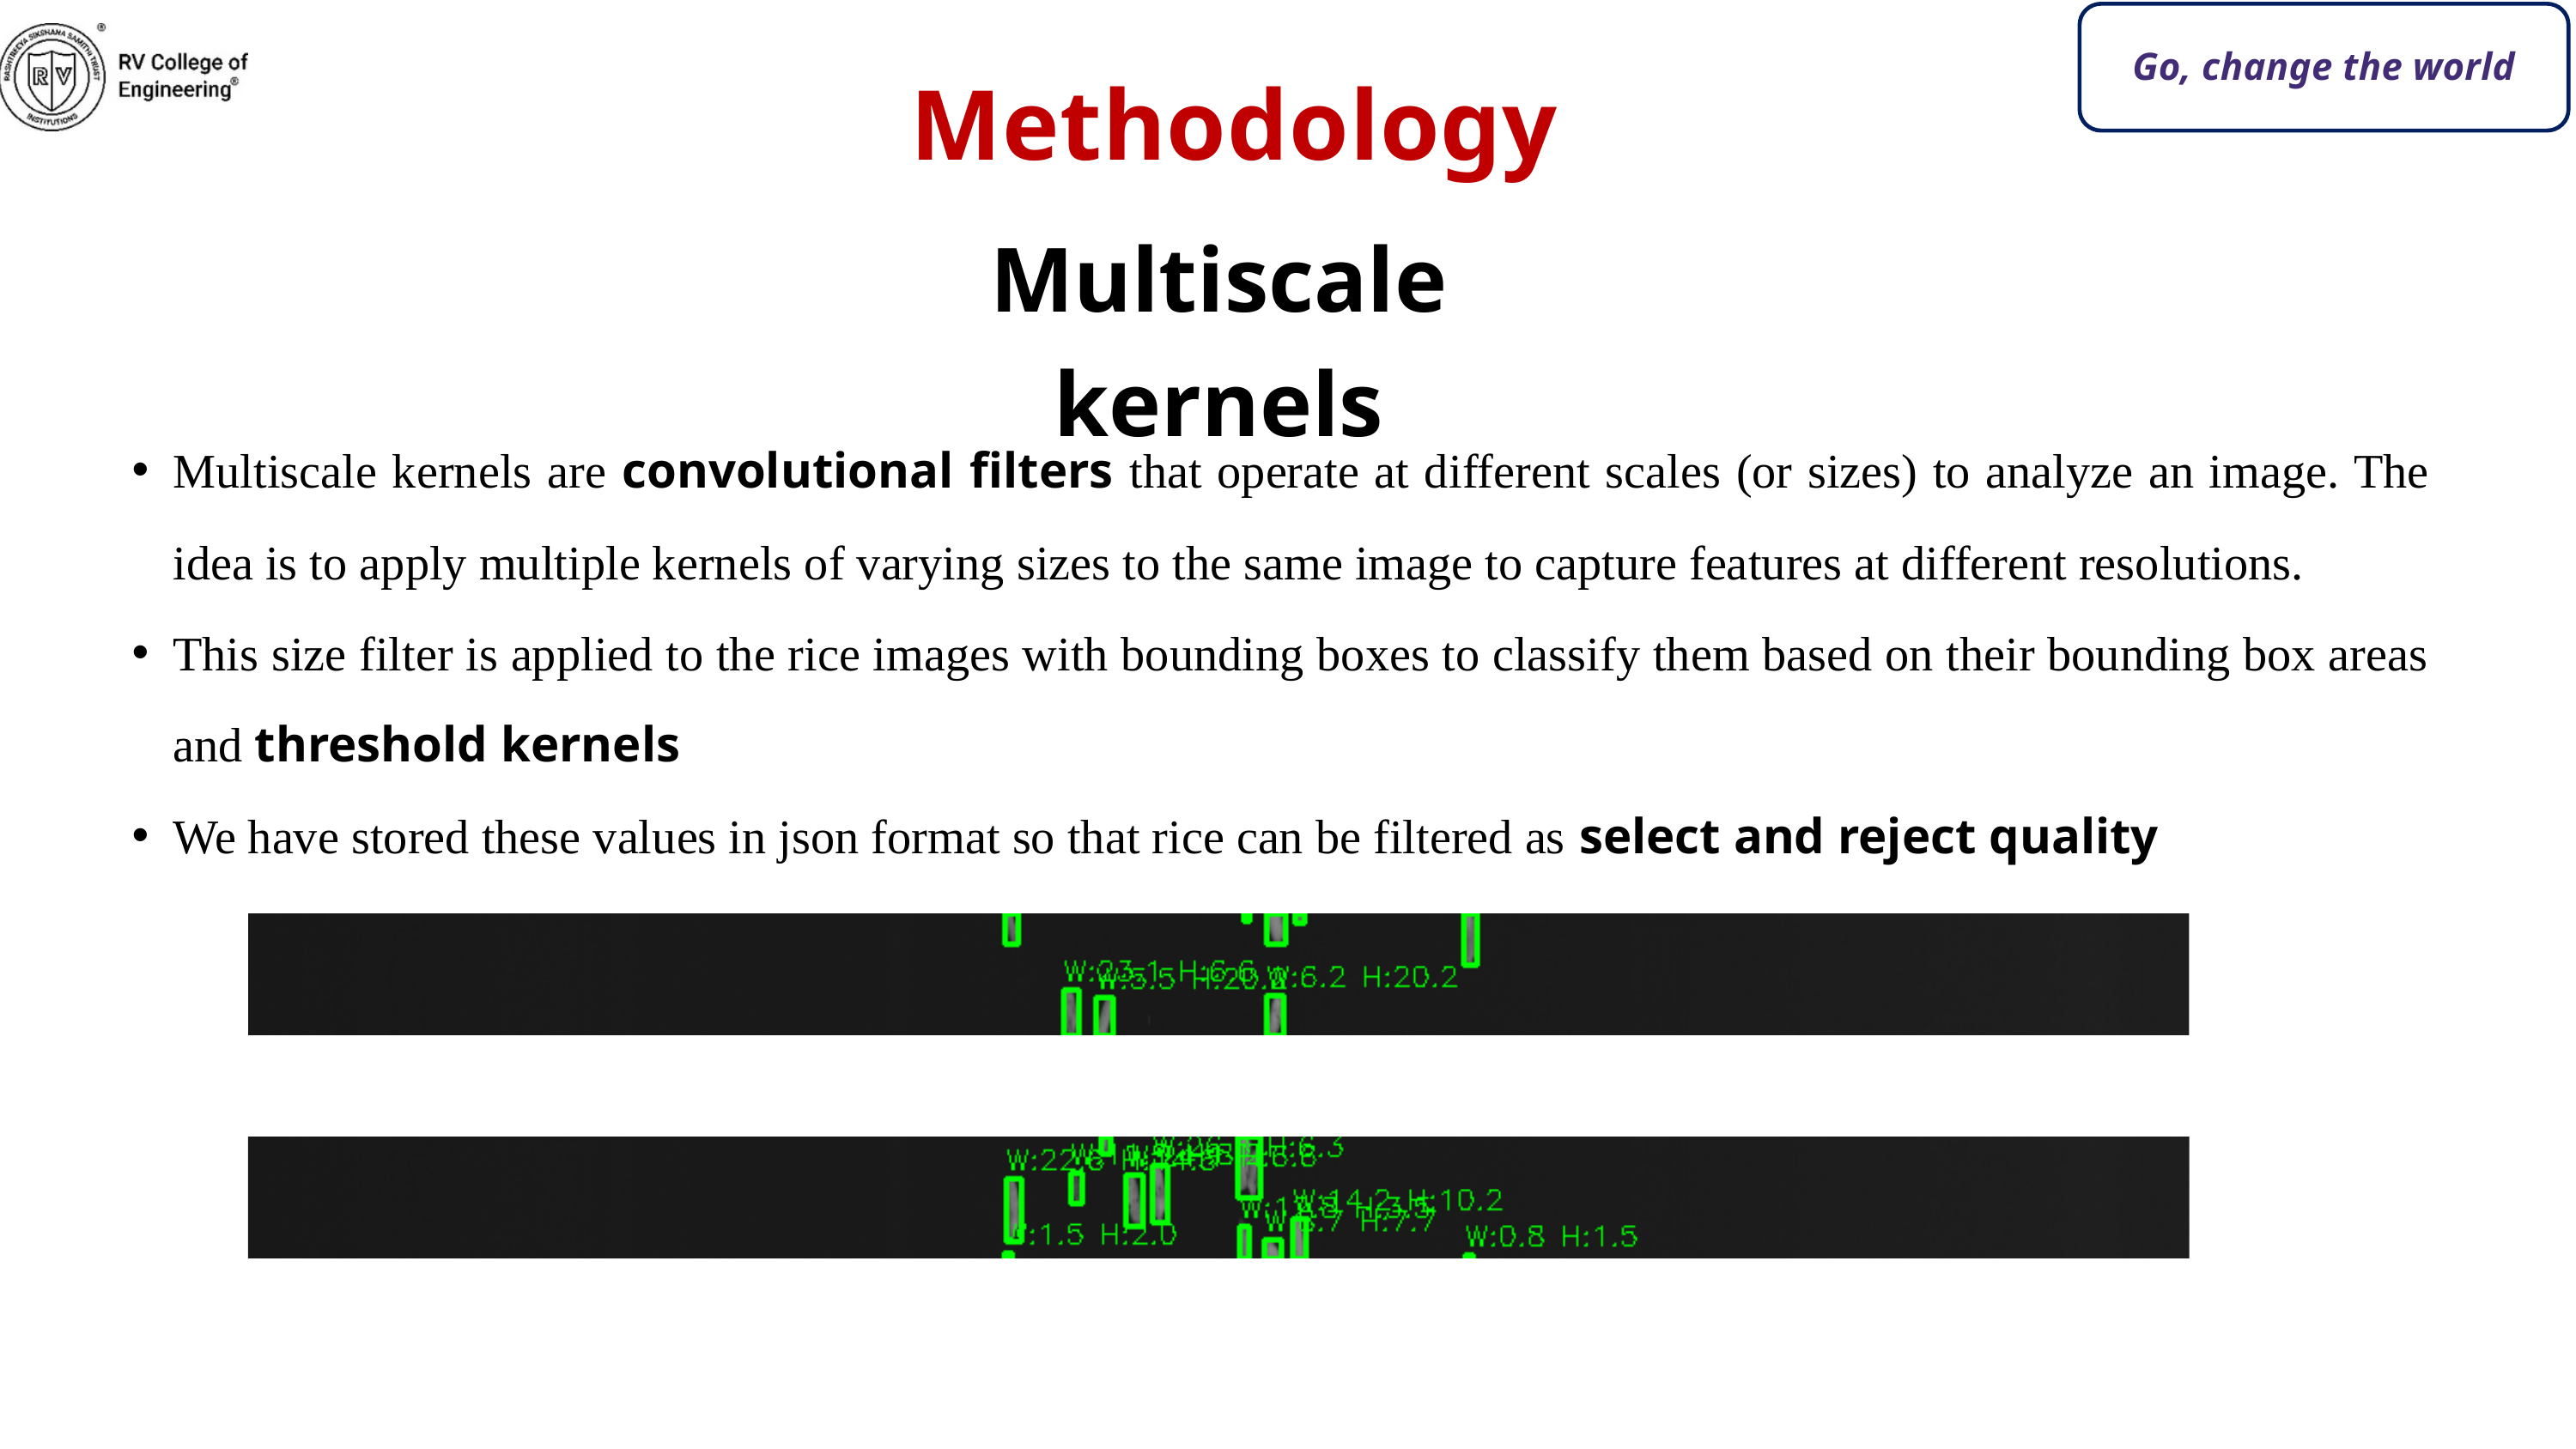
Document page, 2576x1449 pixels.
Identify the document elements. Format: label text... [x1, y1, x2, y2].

text_box Multiscale kernels are convolutional filters that operate at different scales (or sizes) to analyze an image. The idea is to apply multiple kernels of varying sizes to the same image to capture features at different resolutions. This size filter is applied to the rice images with bounding boxes to classify them based on their bounding box areas and threshold kernels We have stored these values in json format so that rice can be filtered as select and reject quality [90, 406, 2432, 864]
text_box [0, 23, 248, 131]
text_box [2077, 1, 2571, 133]
text_box [247, 1137, 2190, 1258]
text_box Multiscale kernels [880, 205, 1557, 406]
text_box Methodology [343, 75, 2127, 179]
text_box [248, 913, 2190, 1036]
